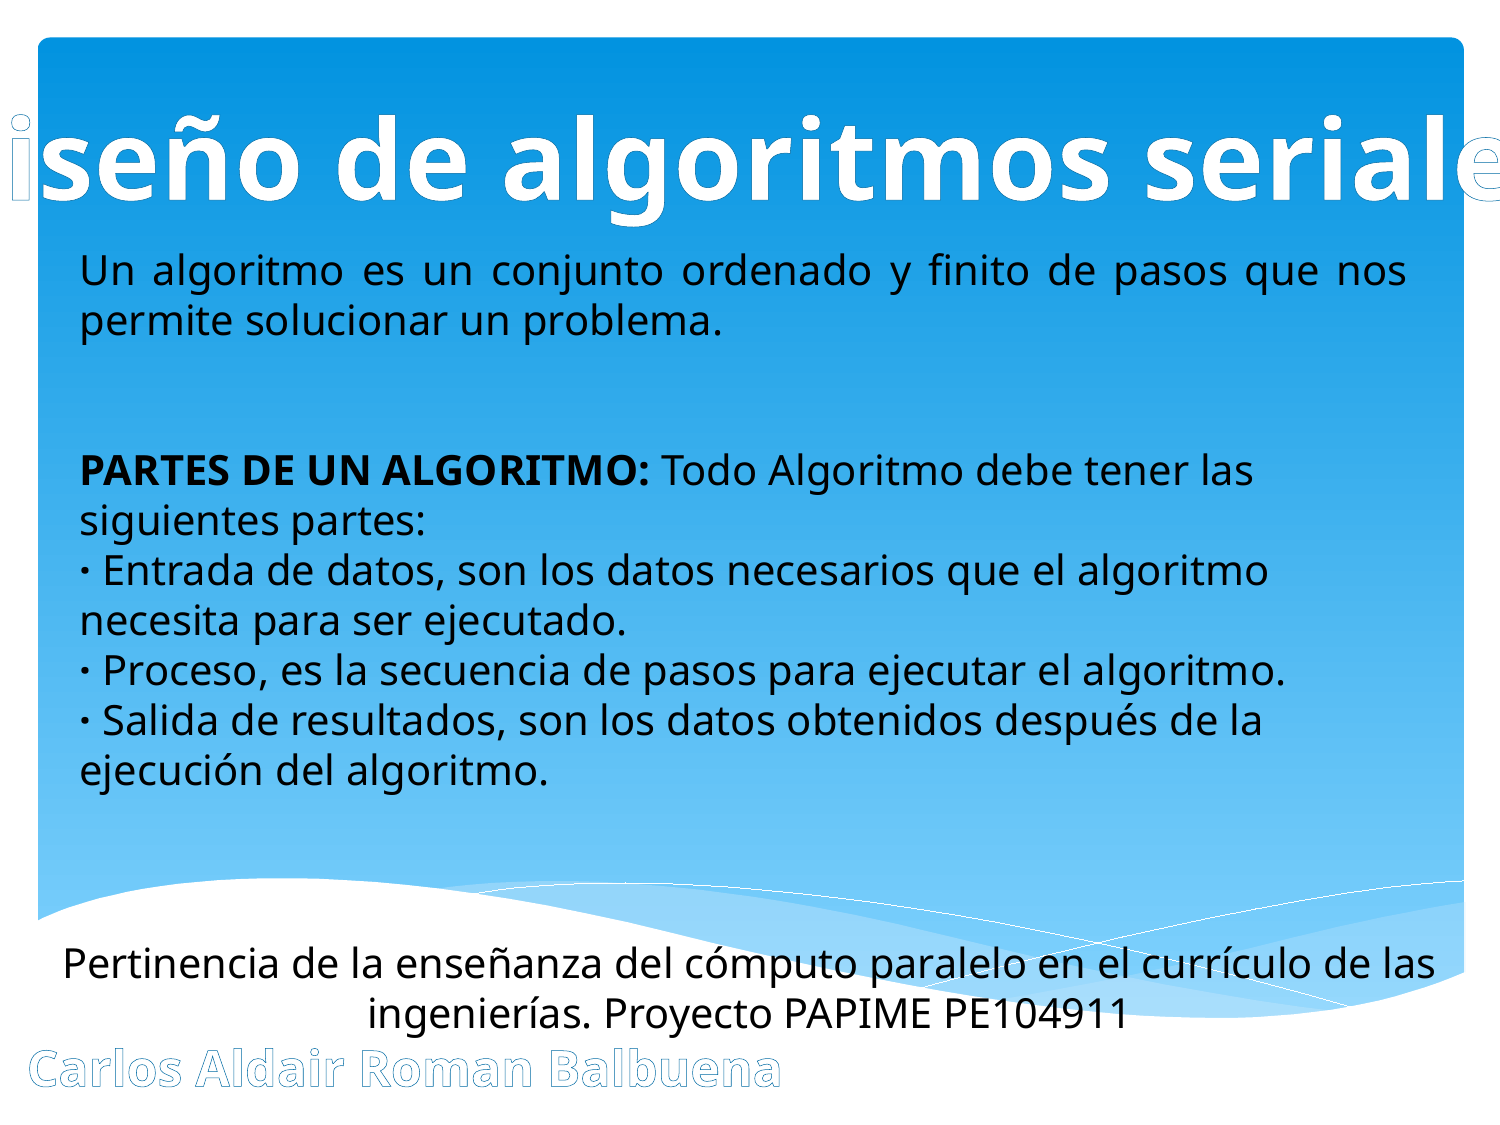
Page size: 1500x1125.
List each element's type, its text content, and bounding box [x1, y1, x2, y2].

text_box Carlos Aldair Roman Balbuena [0, 1029, 875, 1104]
text_box Diseño de algoritmos seriales [0, 79, 1500, 230]
title Pertinencia de la enseñanza del cómputo paralelo en el currículo de las ingenierías. Proyecto PAPIME PE104911 [41, 928, 1459, 1094]
text_box Un algoritmo es un conjunto ordenado y finito de pasos que nos permite solucionar un problema. PARTES DE UN ALGORITMO: Todo Algoritmo debe tener las siguientes partes: · Entrada de datos, son los datos necesarios que el algoritmo necesita para ser ejecutado. · Proceso, es la secuencia de pasos para ejecutar el algoritmo. · Salida de resultados, son los datos obtenidos después de la ejecución del algoritmo. [64, 236, 1424, 852]
